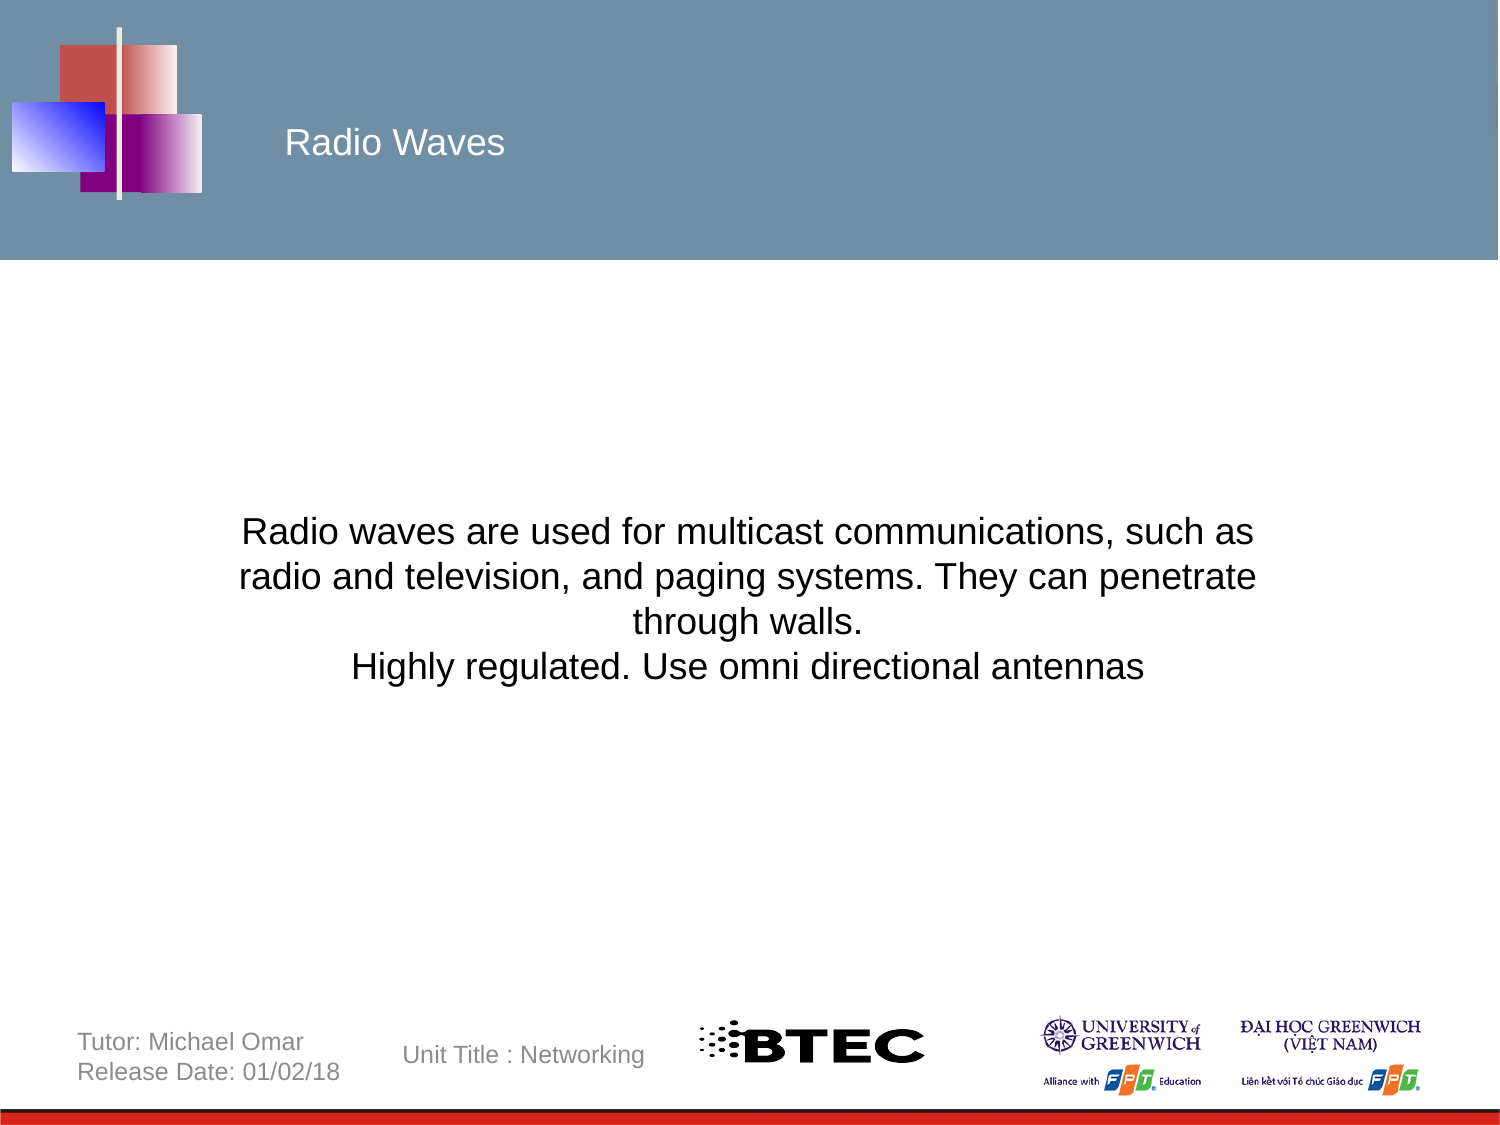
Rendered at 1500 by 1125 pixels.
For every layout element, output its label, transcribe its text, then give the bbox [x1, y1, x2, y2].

picture [1037, 1012, 1425, 1102]
text_box Radio waves are used for multicast communications, such as radio and television, and paging systems. They can penetrate through walls. Highly regulated. Use omni directional antennas [210, 499, 1286, 695]
picture [0, 1109, 1500, 1125]
picture [699, 1020, 925, 1063]
picture [0, 0, 1499, 260]
